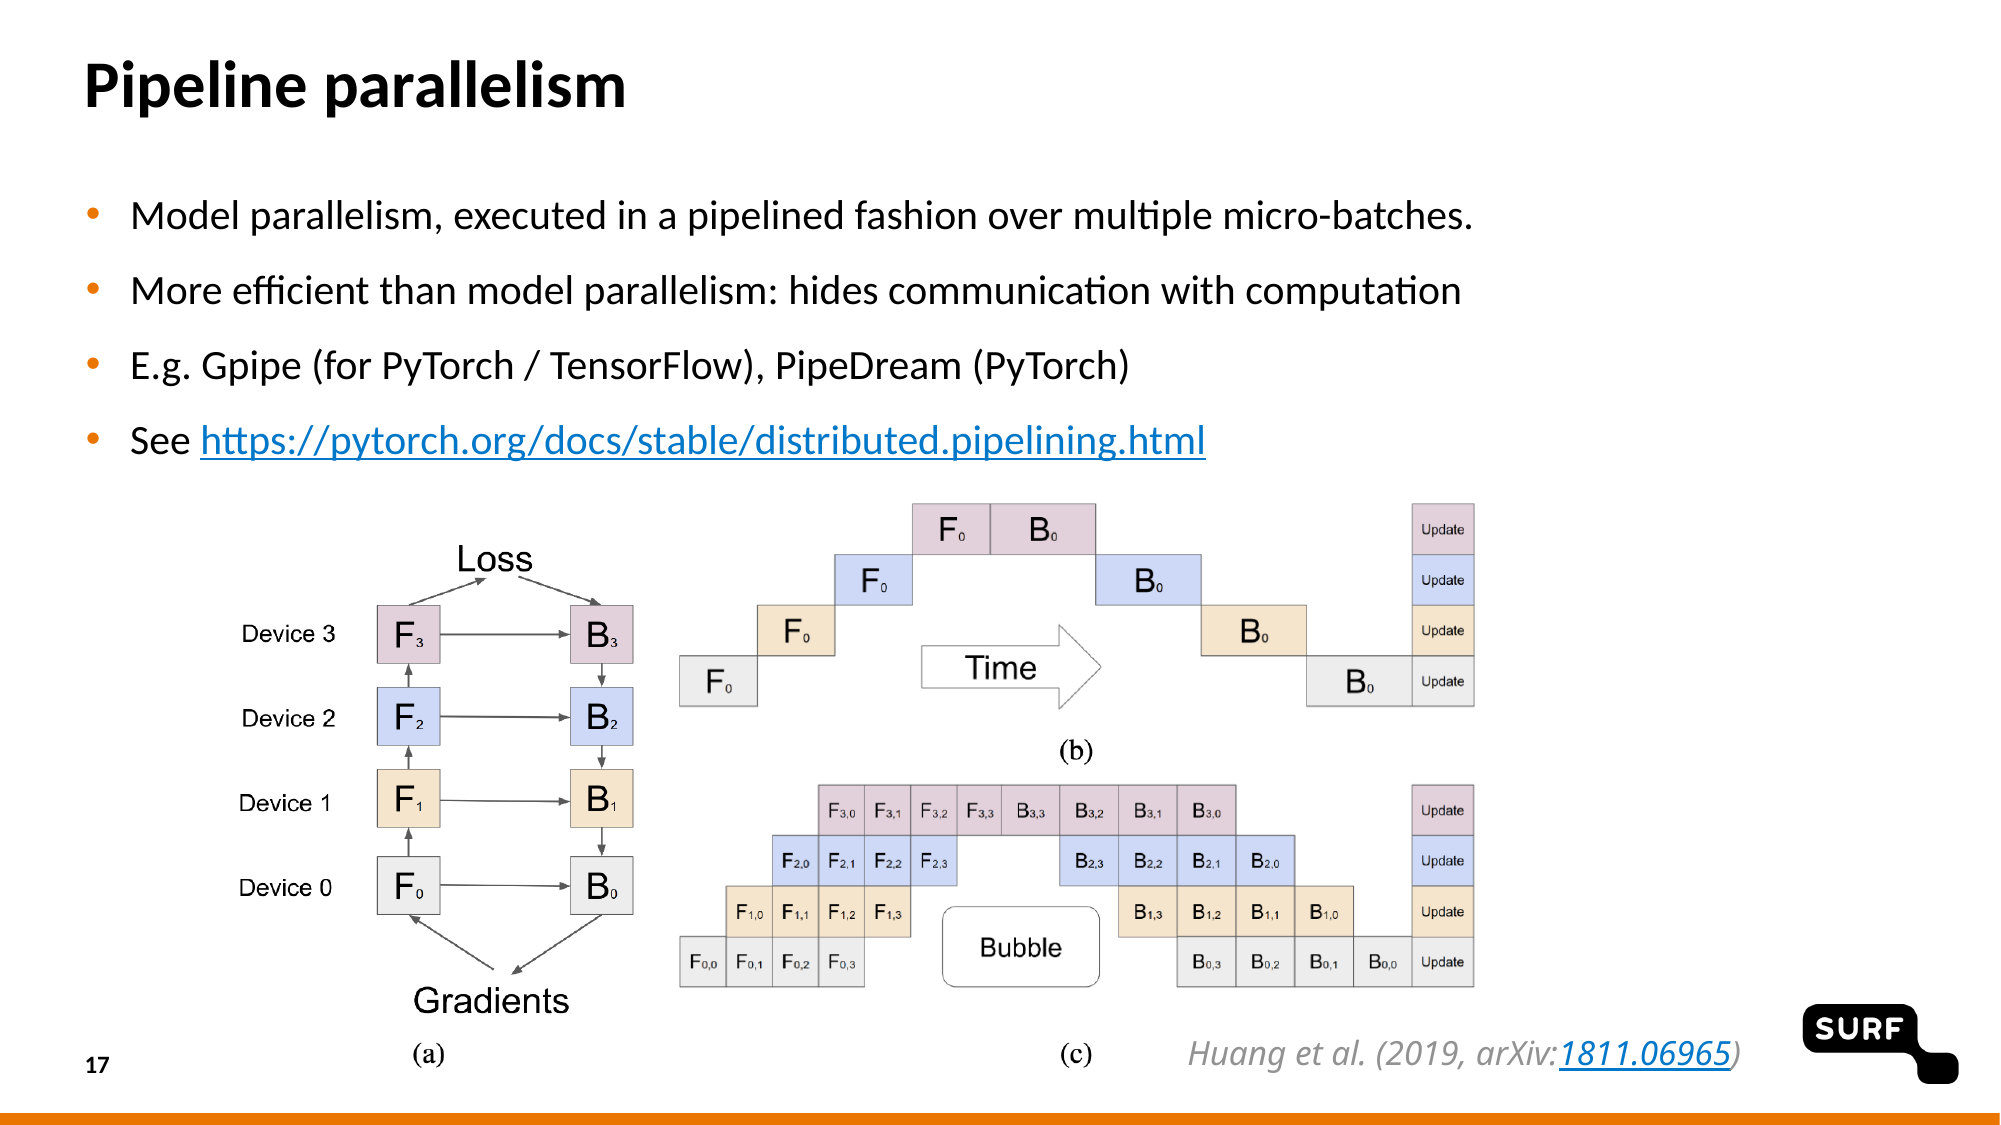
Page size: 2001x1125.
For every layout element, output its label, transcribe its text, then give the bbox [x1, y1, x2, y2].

title Pipeline parallelism [85, 44, 1914, 144]
text_box Huang et al. (2019, arXiv:1811.06965) [1178, 1024, 1750, 1086]
text_box [47, 255, 424, 349]
list Model parallelism, executed in a pipelined fashion over multiple micro-batches. More efficient than model parallelism: hides communication with computation E.g. Gpipe (for PyTorch / TensorFlow), PipeDream (PyTorch) See https://pytorch.org/docs/stable/distributed.pipelining.html [85, 187, 1558, 961]
slide_number 17 [84, 1045, 149, 1082]
picture [187, 476, 1546, 1084]
picture [1802, 1004, 1959, 1084]
